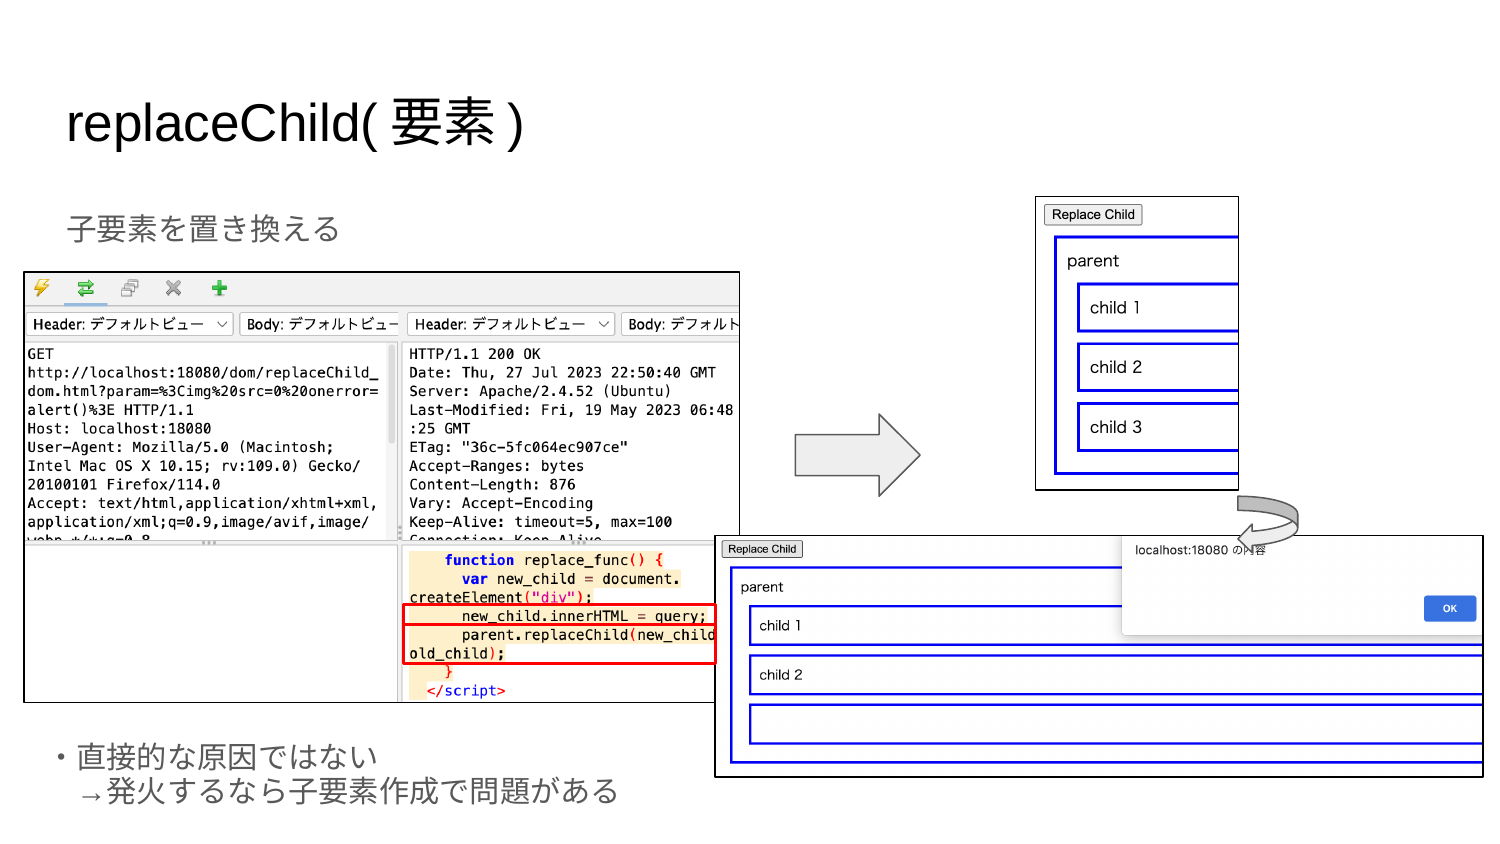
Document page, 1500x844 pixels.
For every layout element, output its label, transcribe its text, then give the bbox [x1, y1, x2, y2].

list ・直接的な原因ではない →発火するなら子要素作成で問題がある [31, 725, 1173, 799]
picture [1035, 196, 1239, 490]
picture [24, 272, 1483, 777]
text_box [1237, 496, 1298, 534]
text_box [795, 413, 921, 497]
list 子要素を置き換える [51, 189, 1193, 262]
title replaceChild(要素) [51, 72, 1449, 167]
